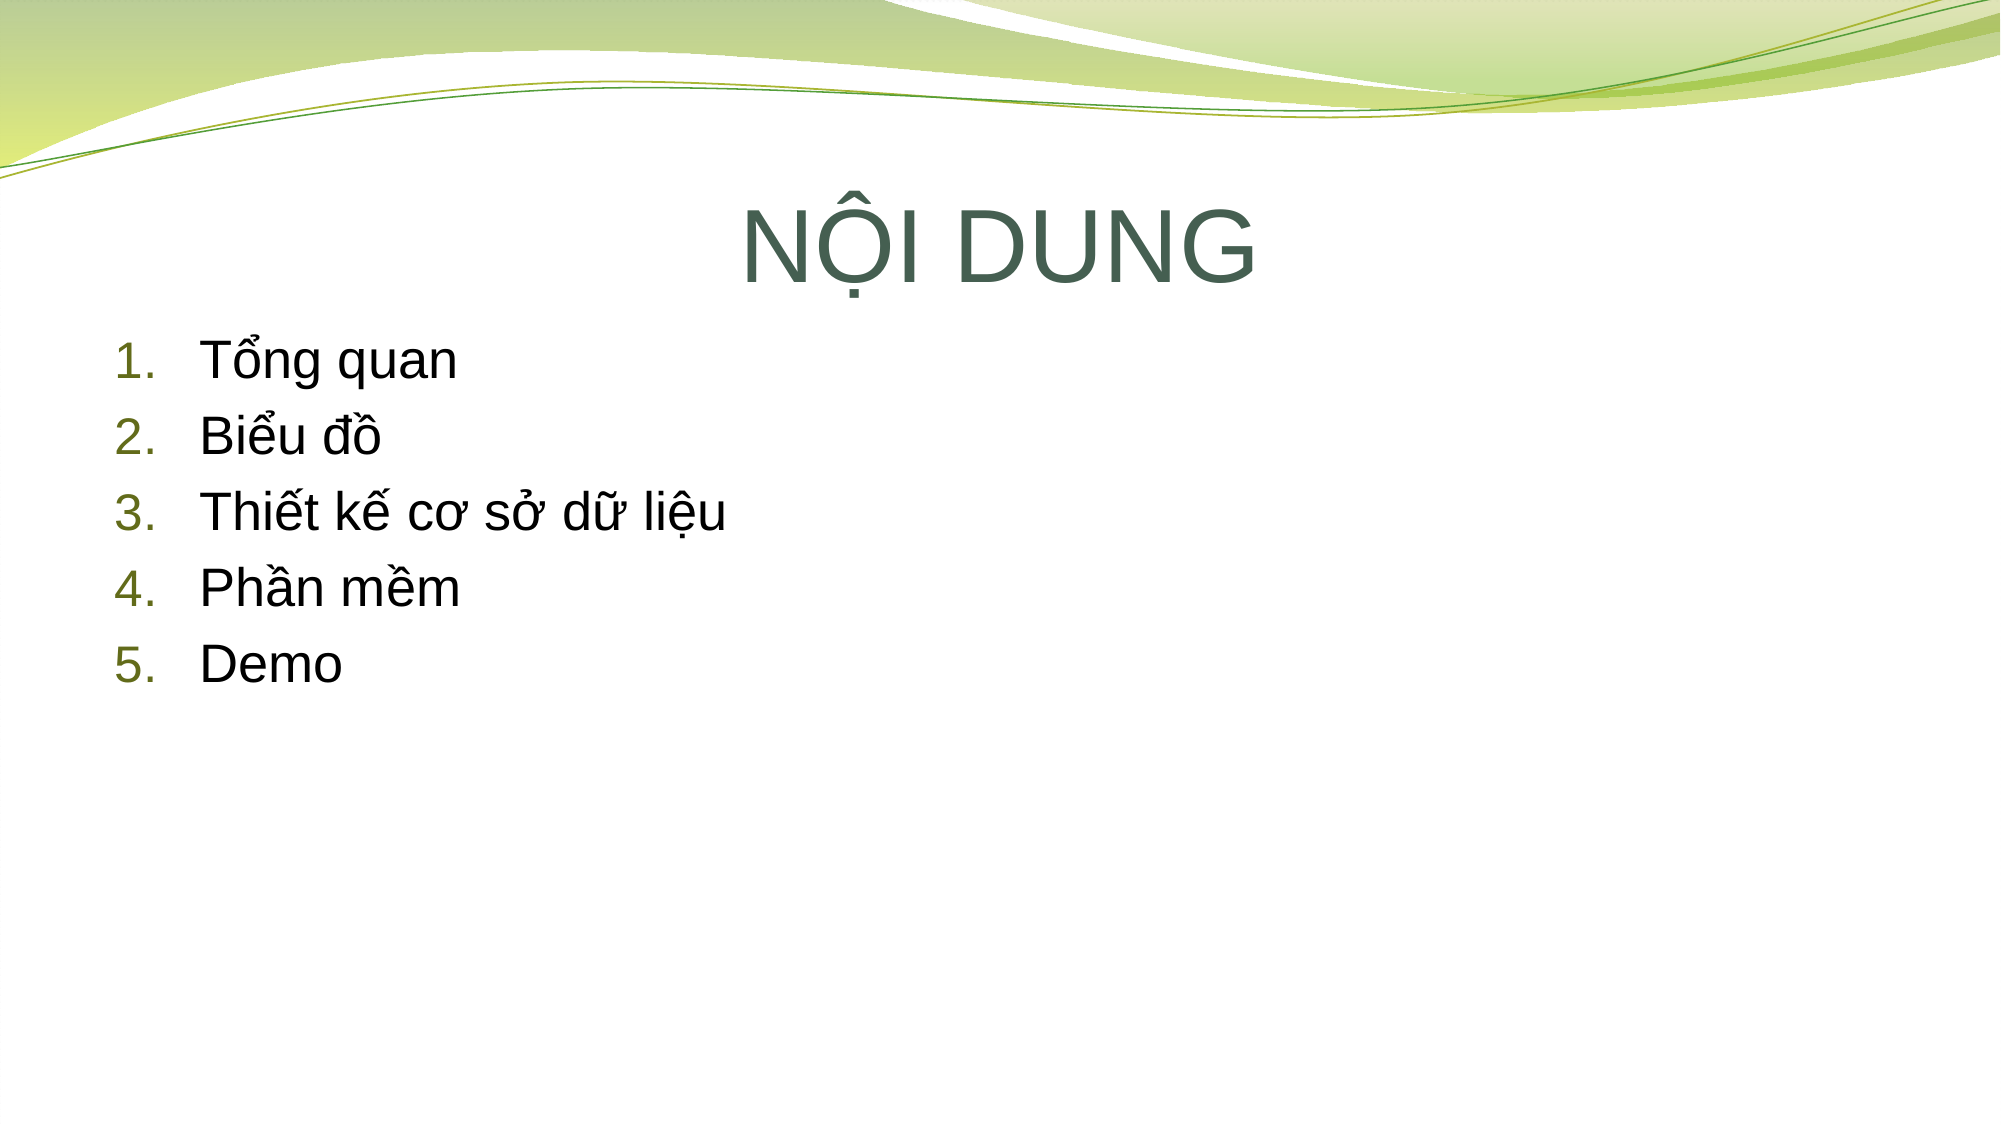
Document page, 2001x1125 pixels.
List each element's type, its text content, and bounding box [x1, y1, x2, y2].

list Tổng quan Biểu đồ Thiết kế cơ sở dữ liệu Phần mềm Demo [99, 317, 1900, 1038]
title NỘI DUNG [99, 115, 1900, 303]
